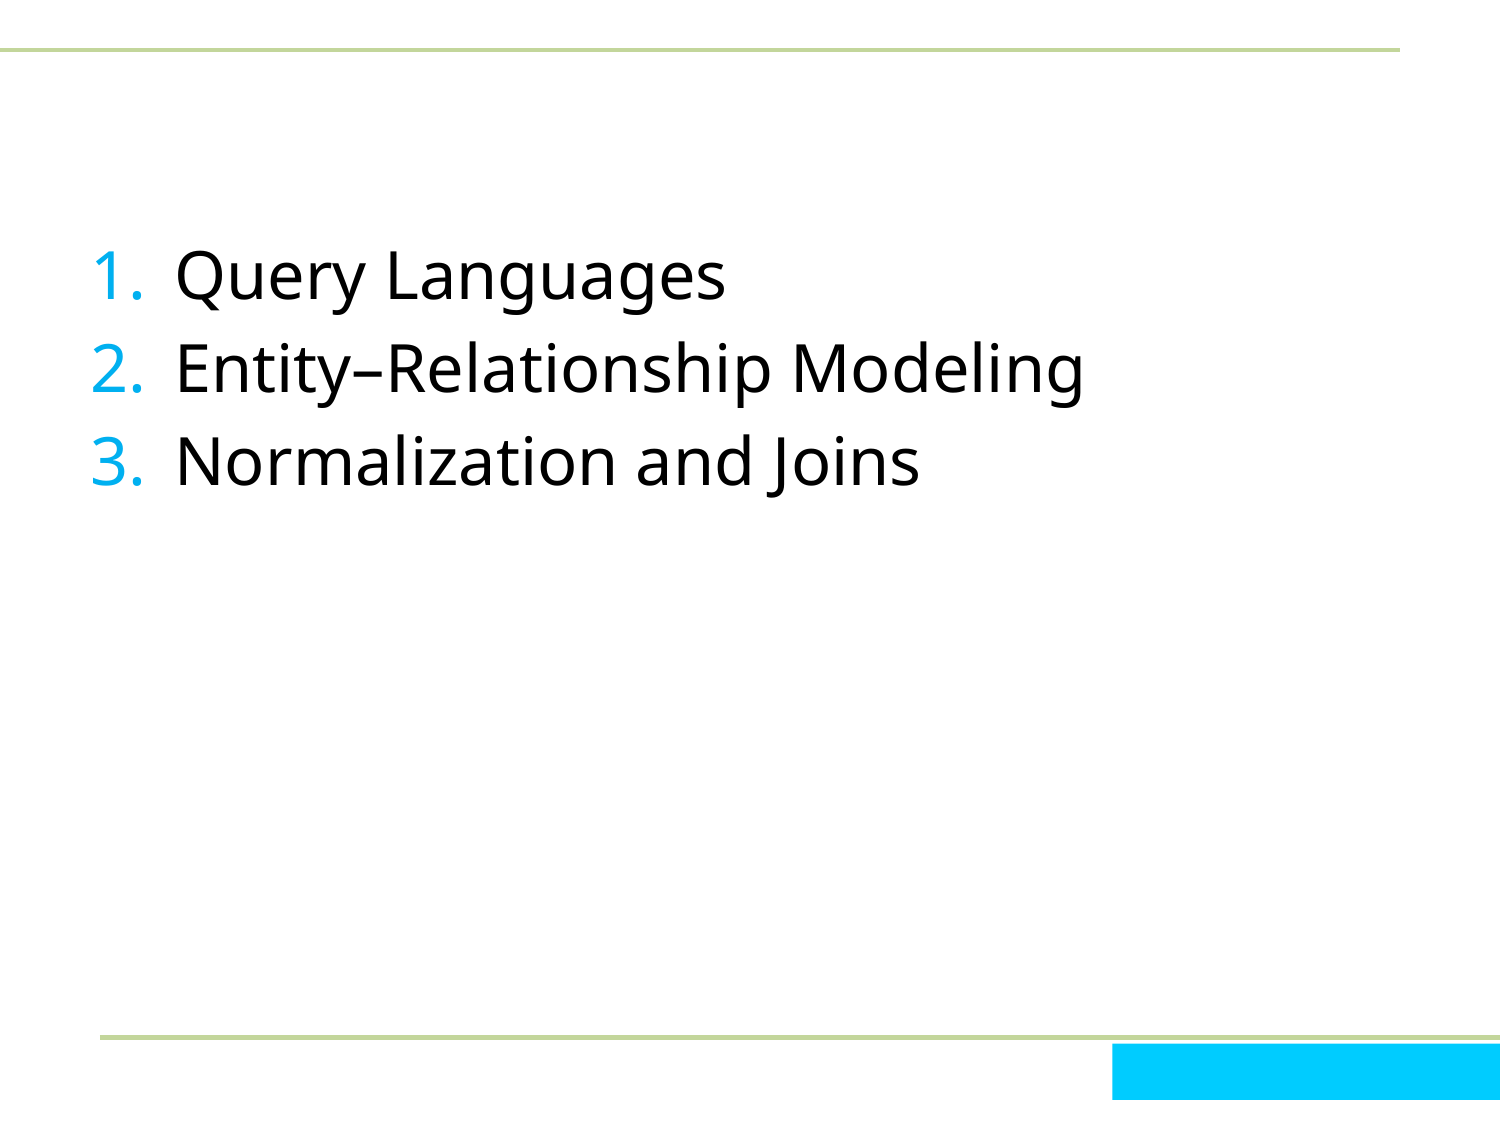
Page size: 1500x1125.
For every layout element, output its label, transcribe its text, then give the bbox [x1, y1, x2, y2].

list Query Languages Entity–Relationship Modeling Normalization and Joins [75, 224, 1425, 1005]
